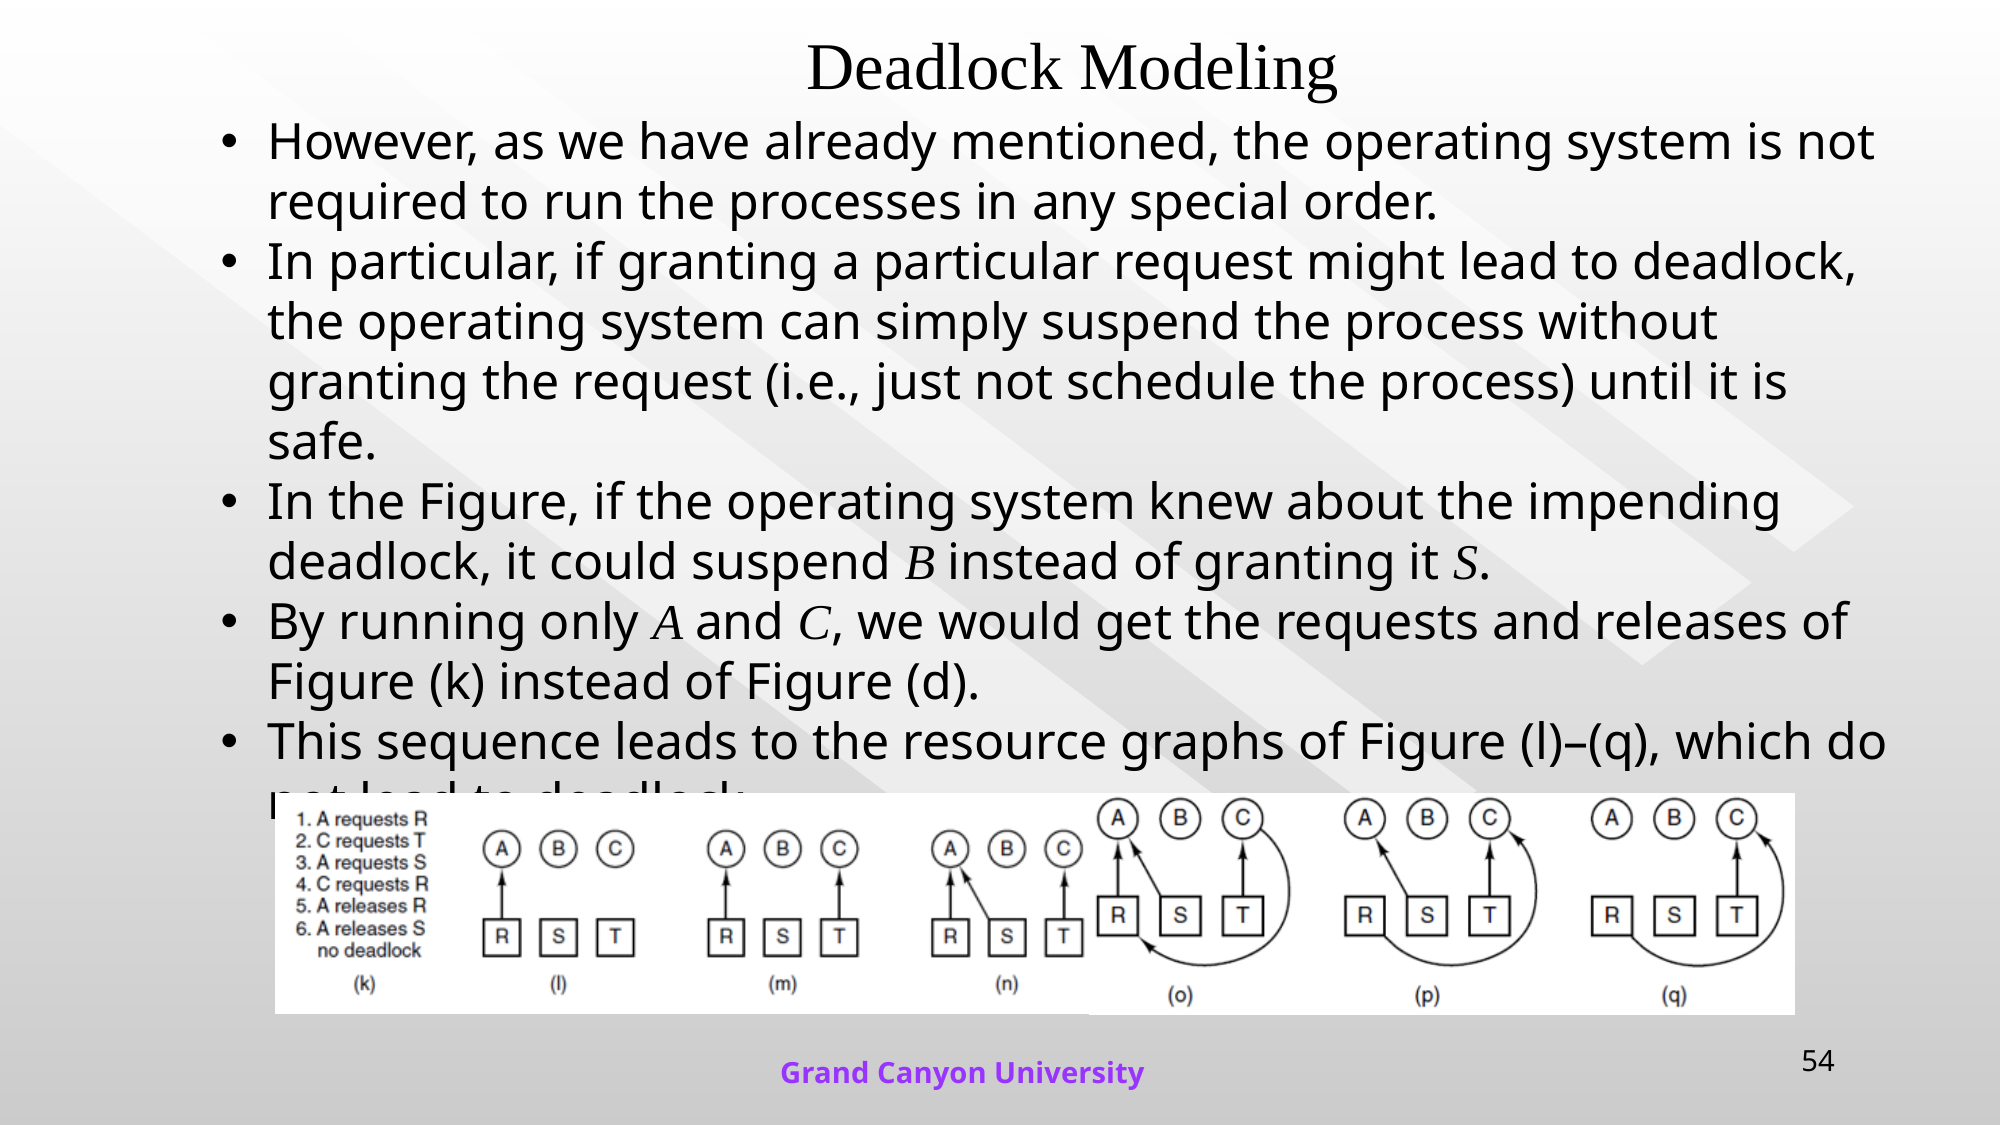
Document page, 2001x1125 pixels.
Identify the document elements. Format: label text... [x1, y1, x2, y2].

picture [274, 793, 1795, 1015]
footer Grand Canyon University [725, 1034, 1200, 1110]
text_box However, as we have already mentioned, the operating system is not required to run the processes in any special order. In particular, if granting a particular request might lead to deadlock, the operating system can simply suspend the process without granting the request (i.e., just not schedule the process) until it is safe. In the Figure, if the operating system knew about the impending deadlock, it could suspend B instead of granting it S. By running only A and C, we would get the requests and releases of Figure (k) instead of Figure (d). This sequence leads to the resource graphs of Figure (l)–(q), which do not lead to deadlock. [205, 102, 1925, 838]
title Deadlock Modeling [425, 0, 1705, 102]
slide_number 54 [1433, 1025, 1850, 1100]
